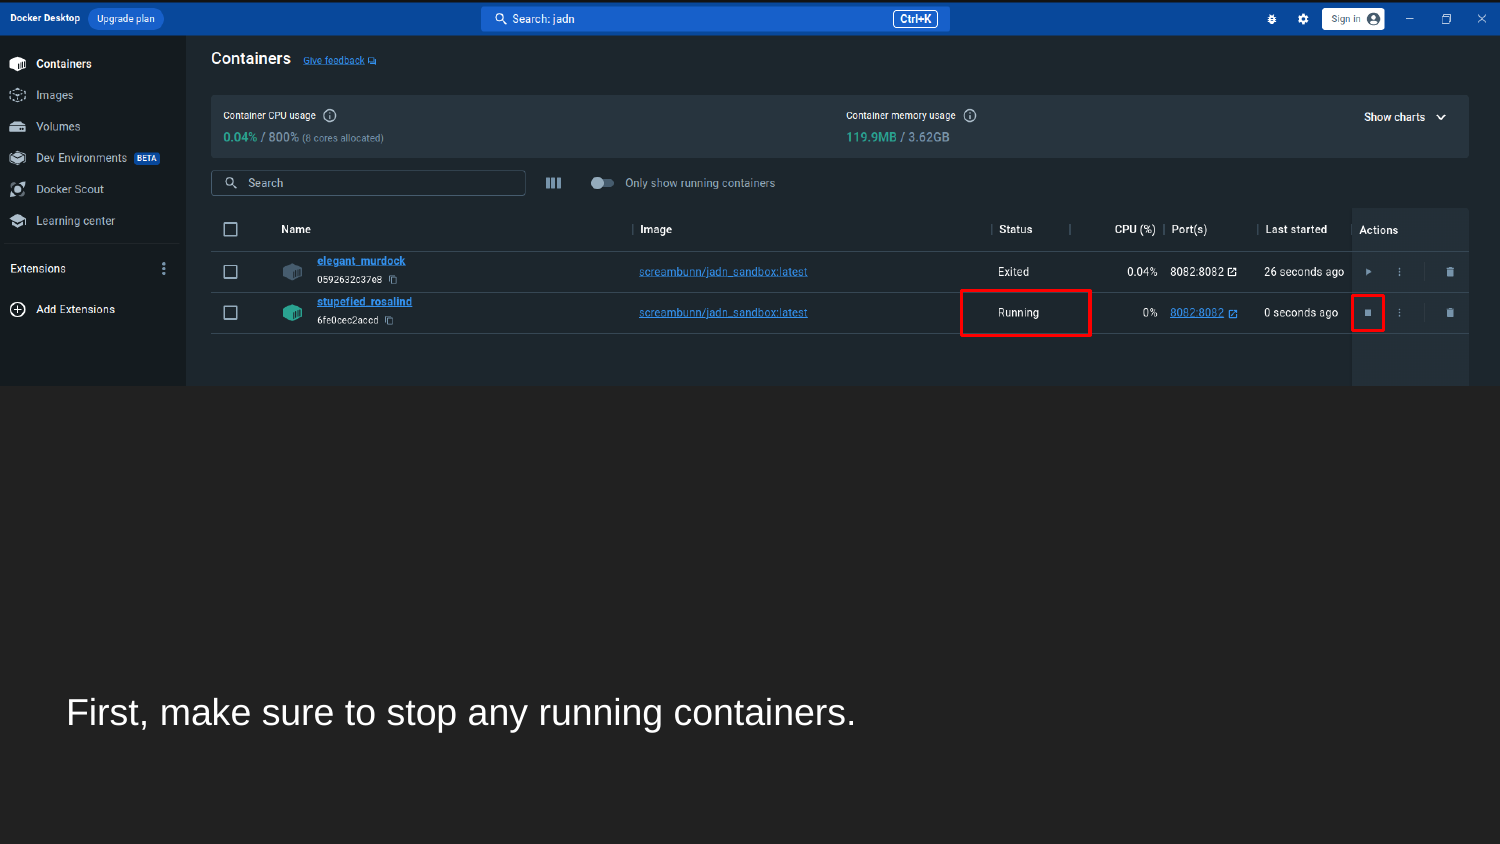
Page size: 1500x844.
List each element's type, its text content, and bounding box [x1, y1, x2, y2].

picture [0, 0, 1500, 386]
list First, make sure to stop any running containers. [51, 627, 1036, 794]
